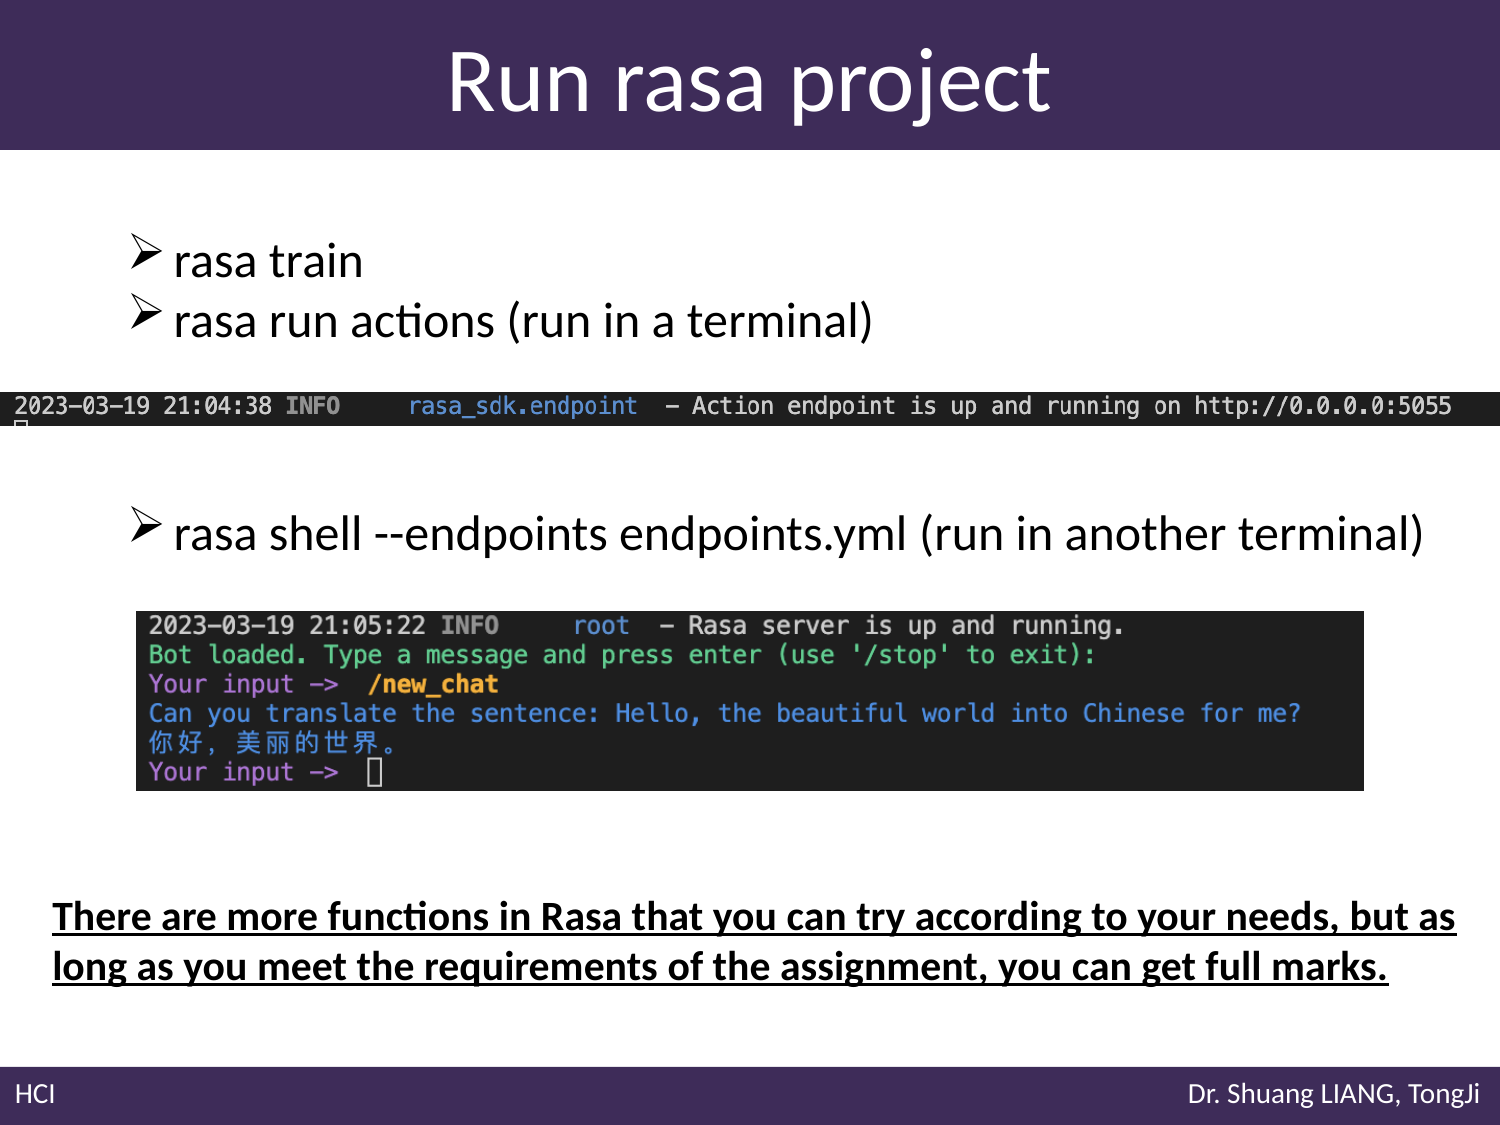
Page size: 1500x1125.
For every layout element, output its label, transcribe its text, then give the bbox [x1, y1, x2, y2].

text_box rasa shell --endpoints endpoints.yml (run in another terminal) [112, 493, 1459, 568]
picture [136, 611, 1364, 792]
text_box rasa train rasa run actions (run in a terminal) [112, 219, 963, 355]
picture [0, 392, 1500, 427]
title Run rasa project [0, 0, 1500, 150]
text_box There are more functions in Rasa that you can try according to your needs, but as long as you meet the requirements of the assignment, you can get full marks. [37, 881, 1483, 996]
footer HCI Dr. Shuang LIANG, TongJi [0, 1066, 1500, 1125]
